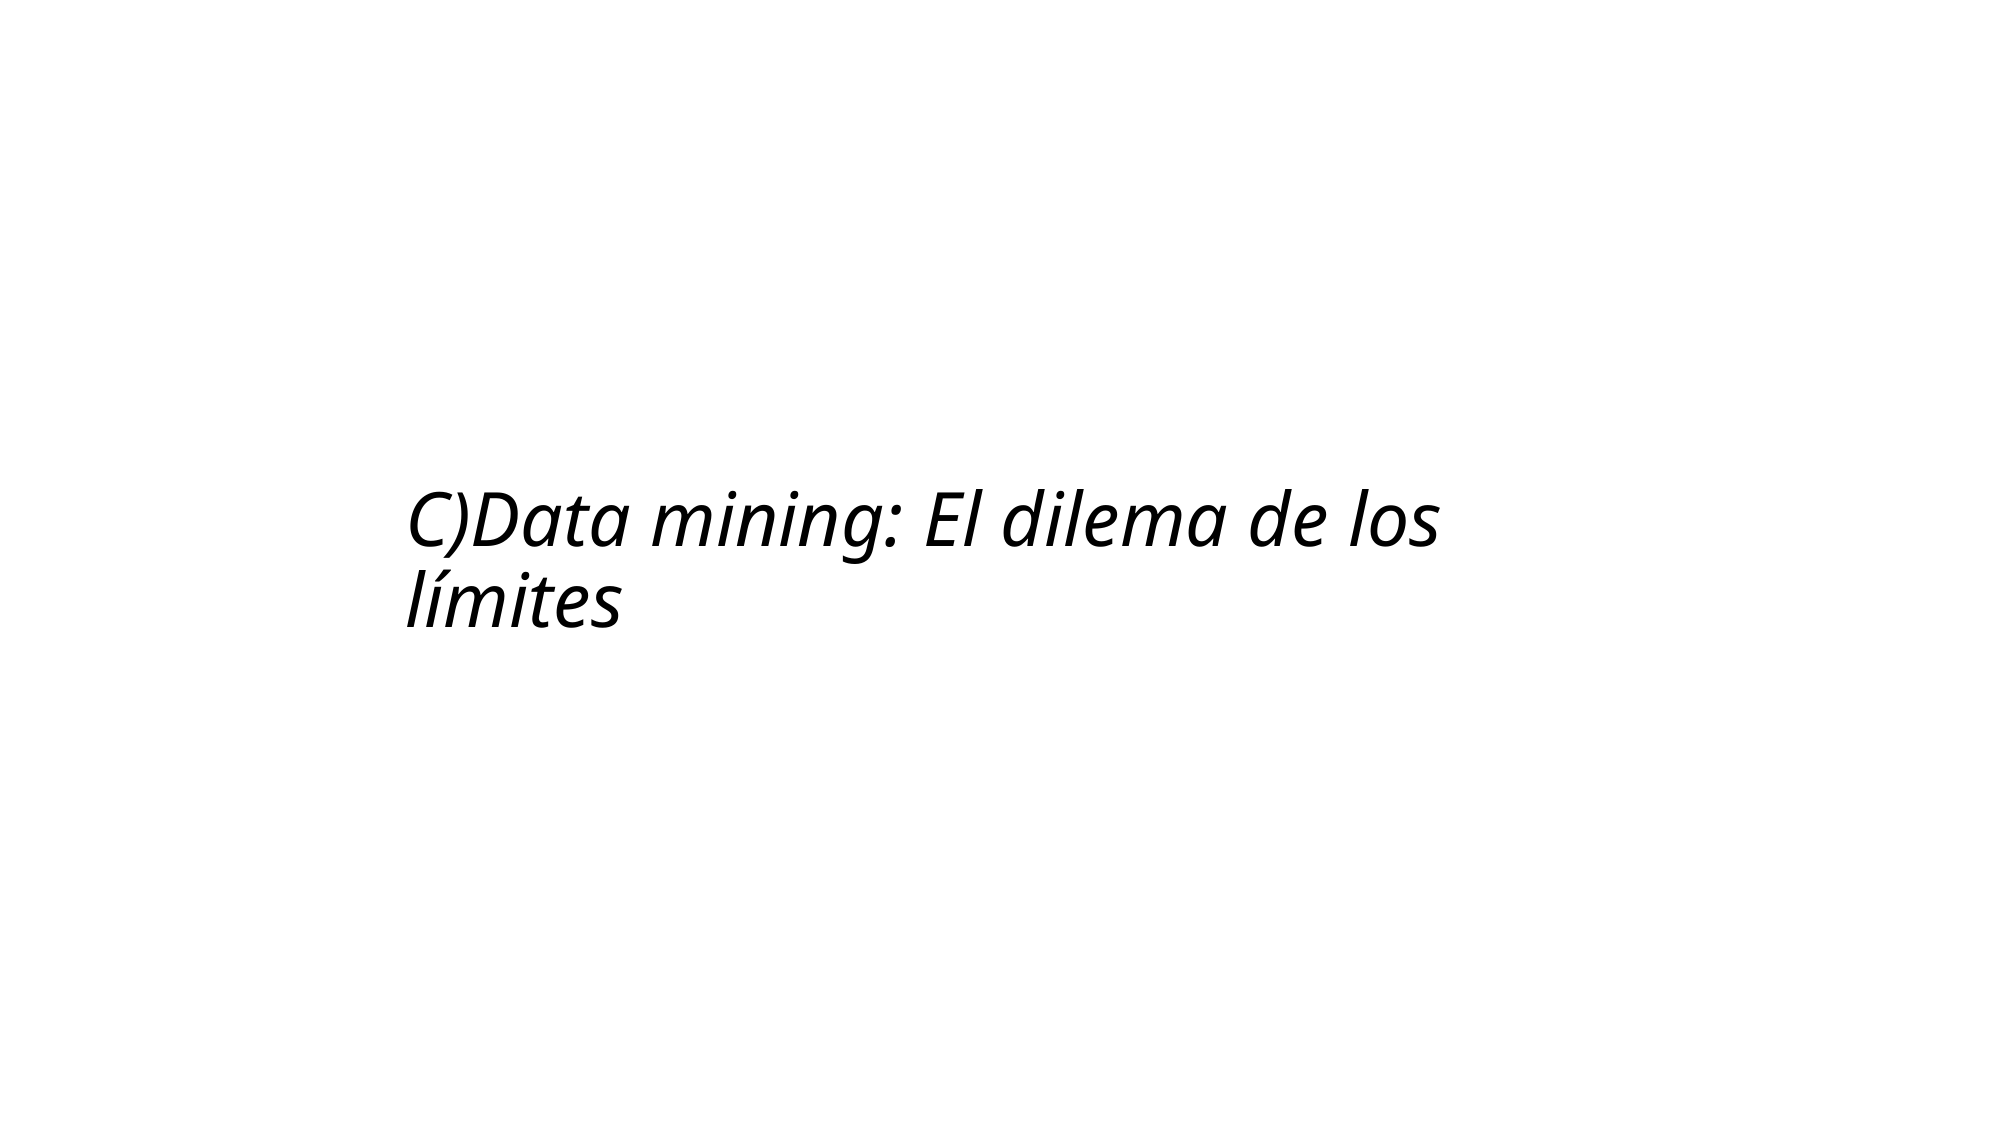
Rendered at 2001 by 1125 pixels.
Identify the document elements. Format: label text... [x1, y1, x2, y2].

title C)Data mining: El dilema de los límites [390, 453, 1589, 672]
